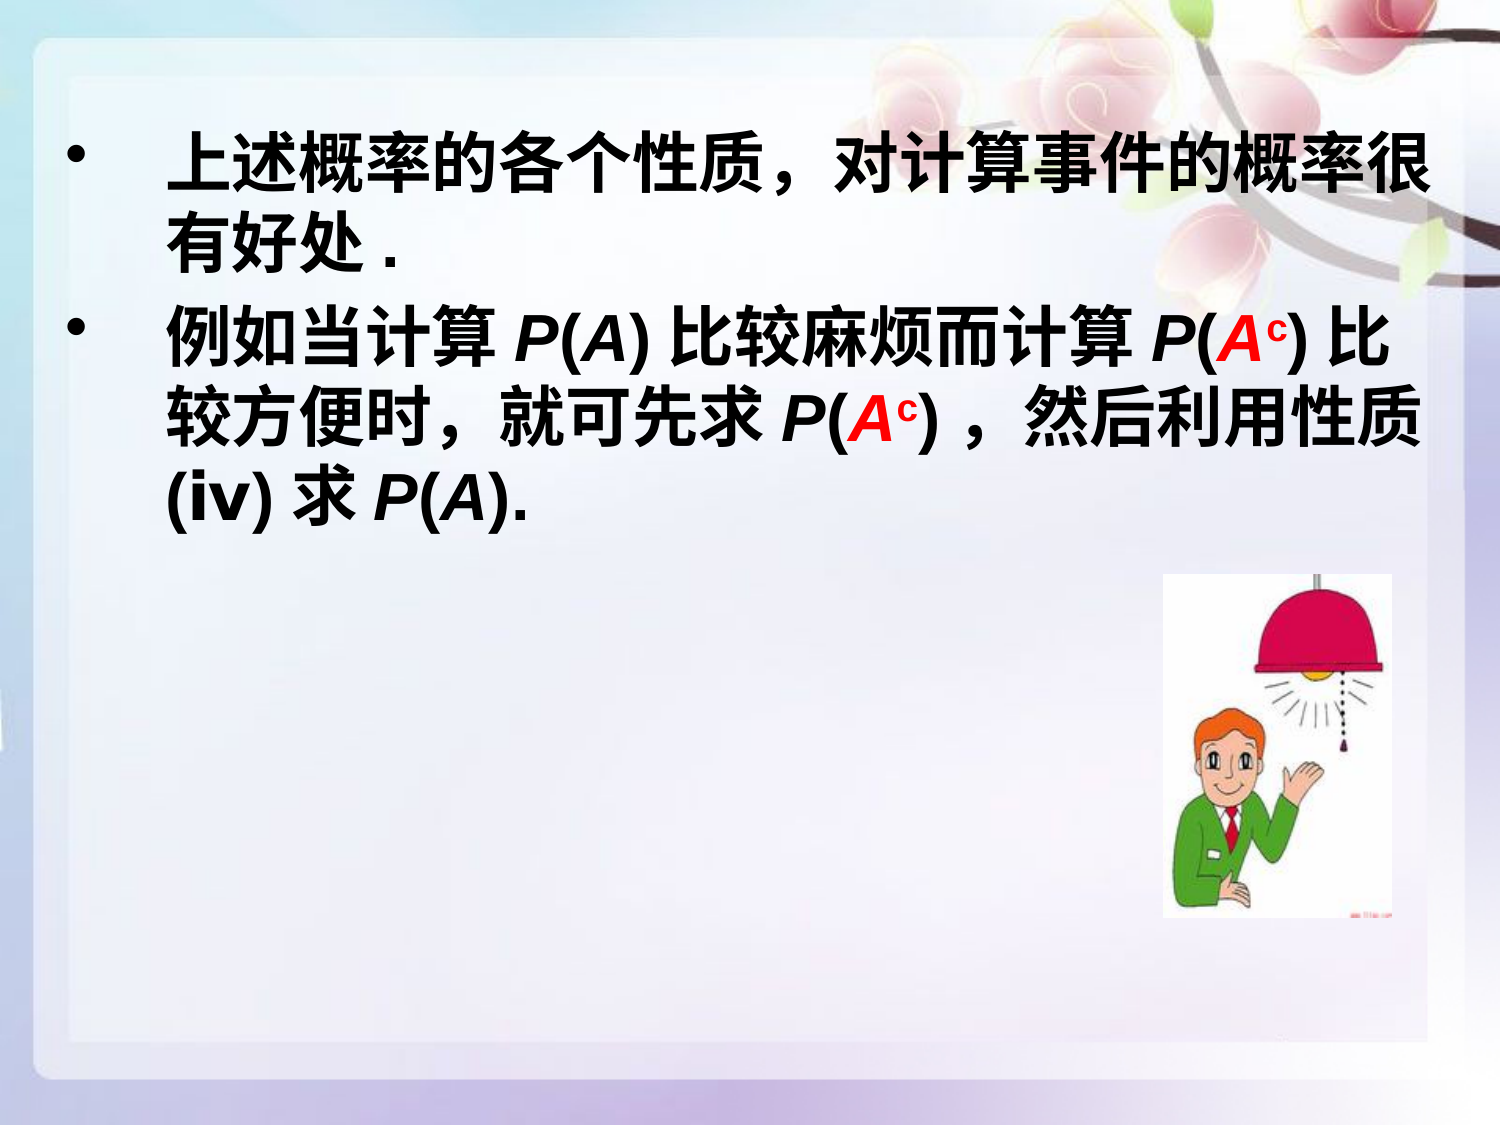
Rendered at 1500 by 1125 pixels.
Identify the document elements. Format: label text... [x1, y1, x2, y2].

list 上述概率的各个性质，对计算事件的概率很有好处. 例如当计算P(A)比较麻烦而计算P(Ac)比较方便时，就可先求P(Ac)，然后利用性质(ⅳ)求P(A). [49, 113, 1452, 963]
picture [0, 0, 1500, 1125]
